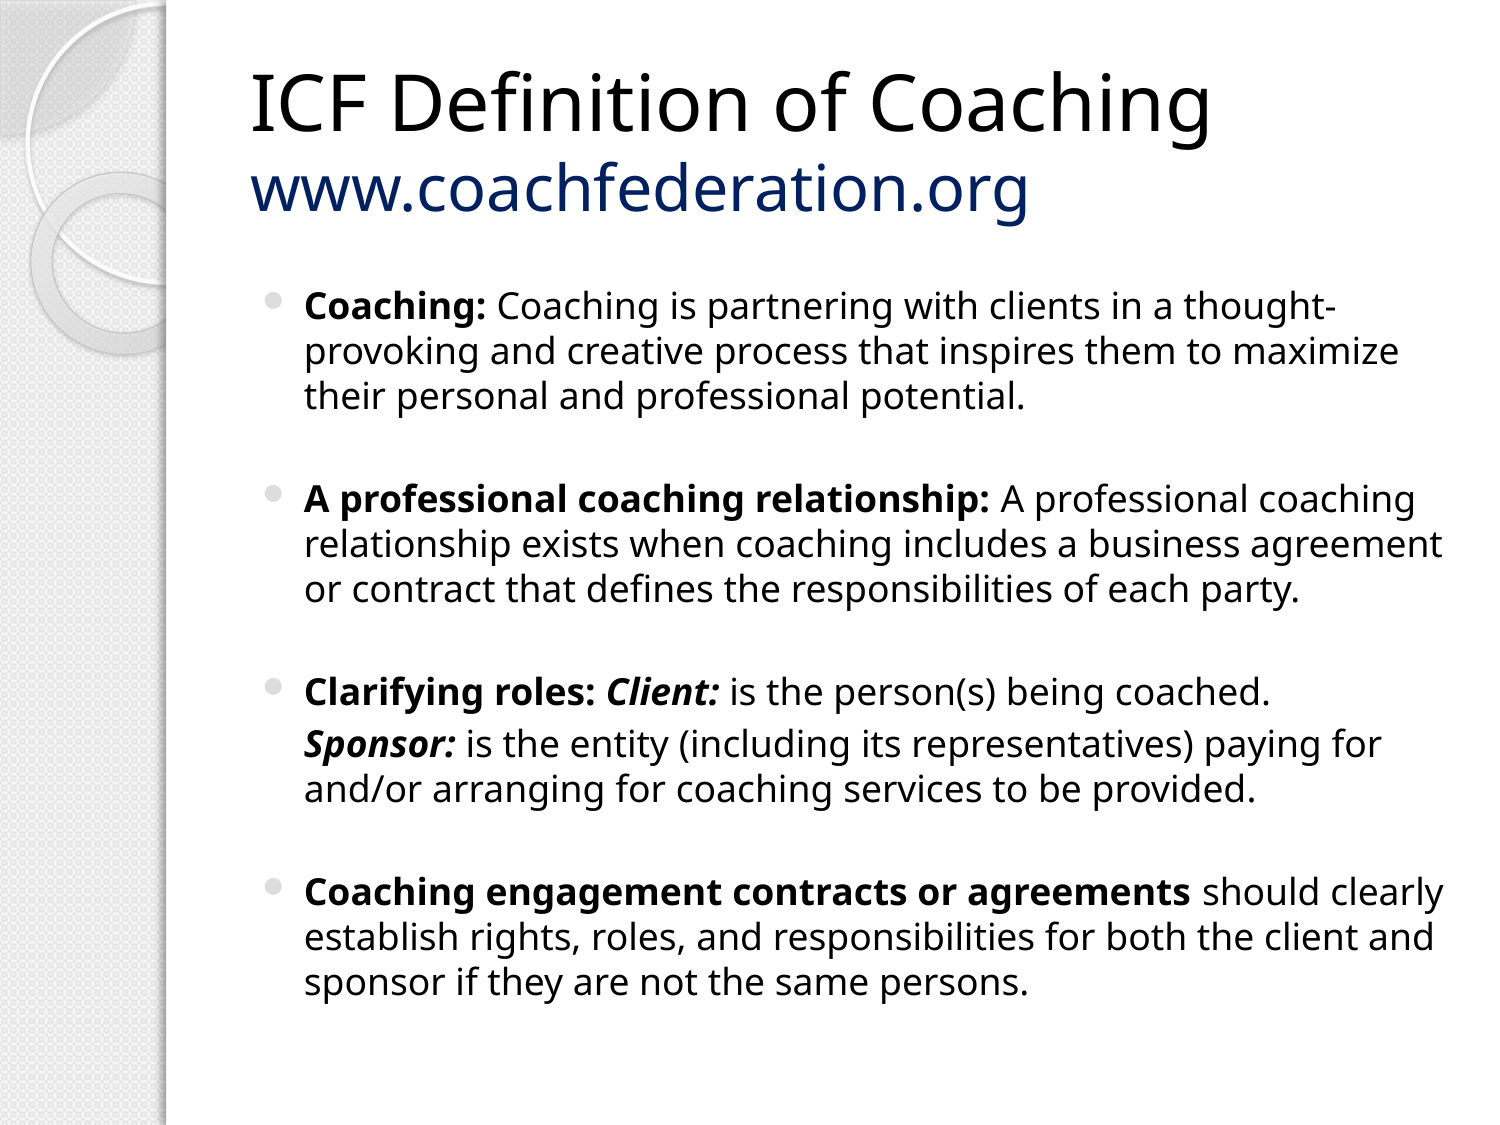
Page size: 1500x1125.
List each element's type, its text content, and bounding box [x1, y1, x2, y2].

title ICF Definition of Coaching www.coachfederation.org [235, 45, 1466, 233]
list Coaching: Coaching is partnering with clients in a thought-provoking and creative process that inspires them to maximize their personal and professional potential. A professional coaching relationship: A professional coaching relationship exists when coaching includes a business agreement or contract that defines the responsibilities of each party. Clarifying roles: Client: is the person(s) being coached. Sponsor: is the entity (including its representatives) paying for and/or arranging for coaching services to be provided. Coaching engagement contracts or agreements should clearly establish rights, roles, and responsibilities for both the client and sponsor if they are not the same persons. [235, 275, 1466, 1025]
